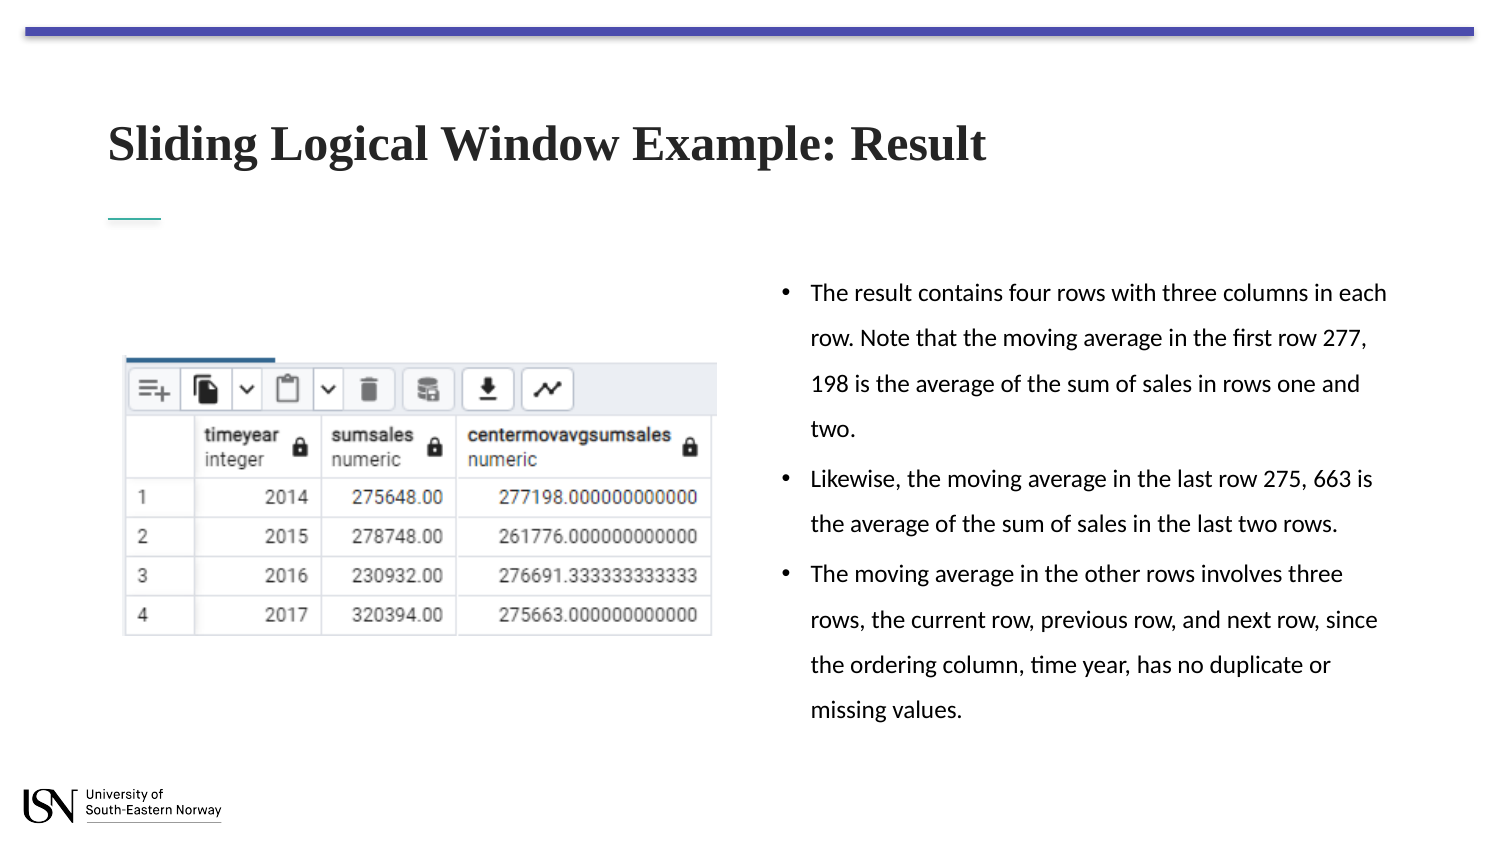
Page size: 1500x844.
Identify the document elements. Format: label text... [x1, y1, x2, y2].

list The result contains four rows with three columns in each row. Note that the moving average in the first row 277, 198 is the average of the sum of sales in rows one and two. Likewise, the moving average in the last row 275, 663 is the average of the sum of sales in the last two rows. The moving average in the other rows involves three rows, the current row, previous row, and next row, since the ordering column, time year, has no duplicate or missing values. [766, 261, 1414, 730]
title Sliding Logical Window Example: Result [107, 70, 1414, 211]
picture [3, 768, 238, 844]
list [122, 355, 717, 636]
